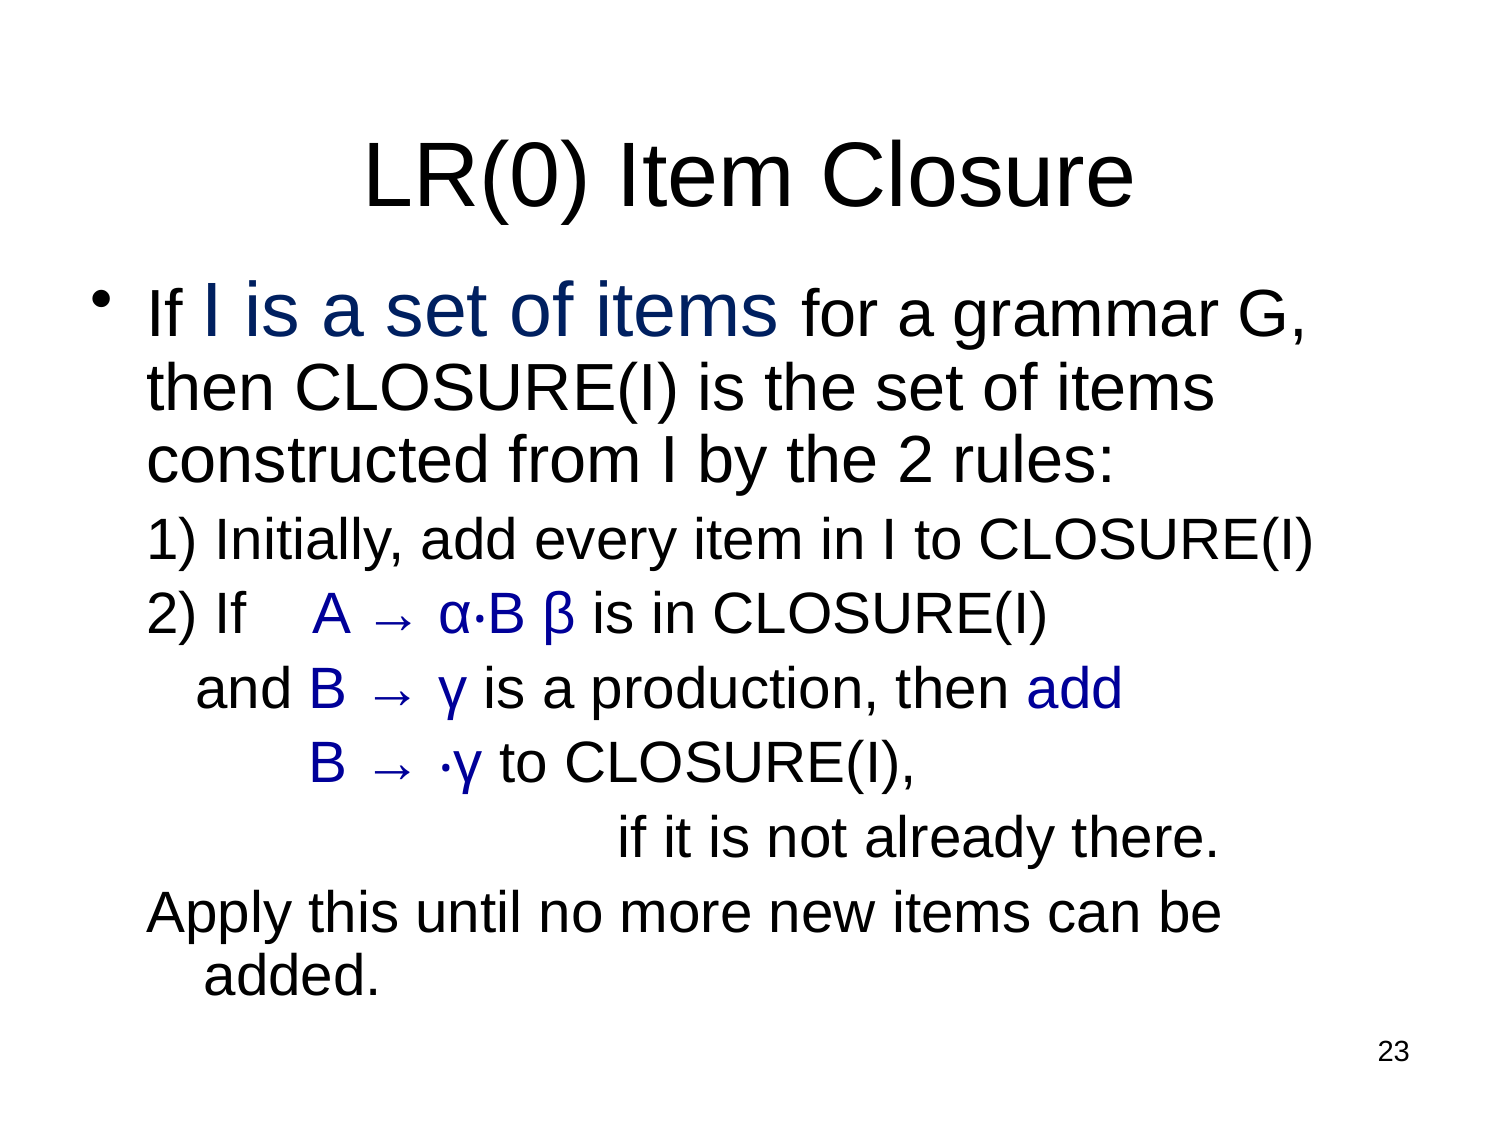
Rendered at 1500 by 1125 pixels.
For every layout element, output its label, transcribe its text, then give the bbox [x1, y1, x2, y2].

list If I is a set of items for a grammar G, then CLOSURE(I) is the set of items constructed from I by the 2 rules: 1) Initially, add every item in I to CLOSURE(I) 2) If A → α‧B β is in CLOSURE(I) and B → γ is a production, then add B → ‧γ to CLOSURE(I), if it is not already there. Apply this until no more new items can be added. [75, 262, 1425, 1005]
title LR(0) Item Closure [75, 45, 1425, 233]
text_box [1074, 1024, 1425, 1100]
slide_number 23 [1074, 1024, 1426, 1103]
